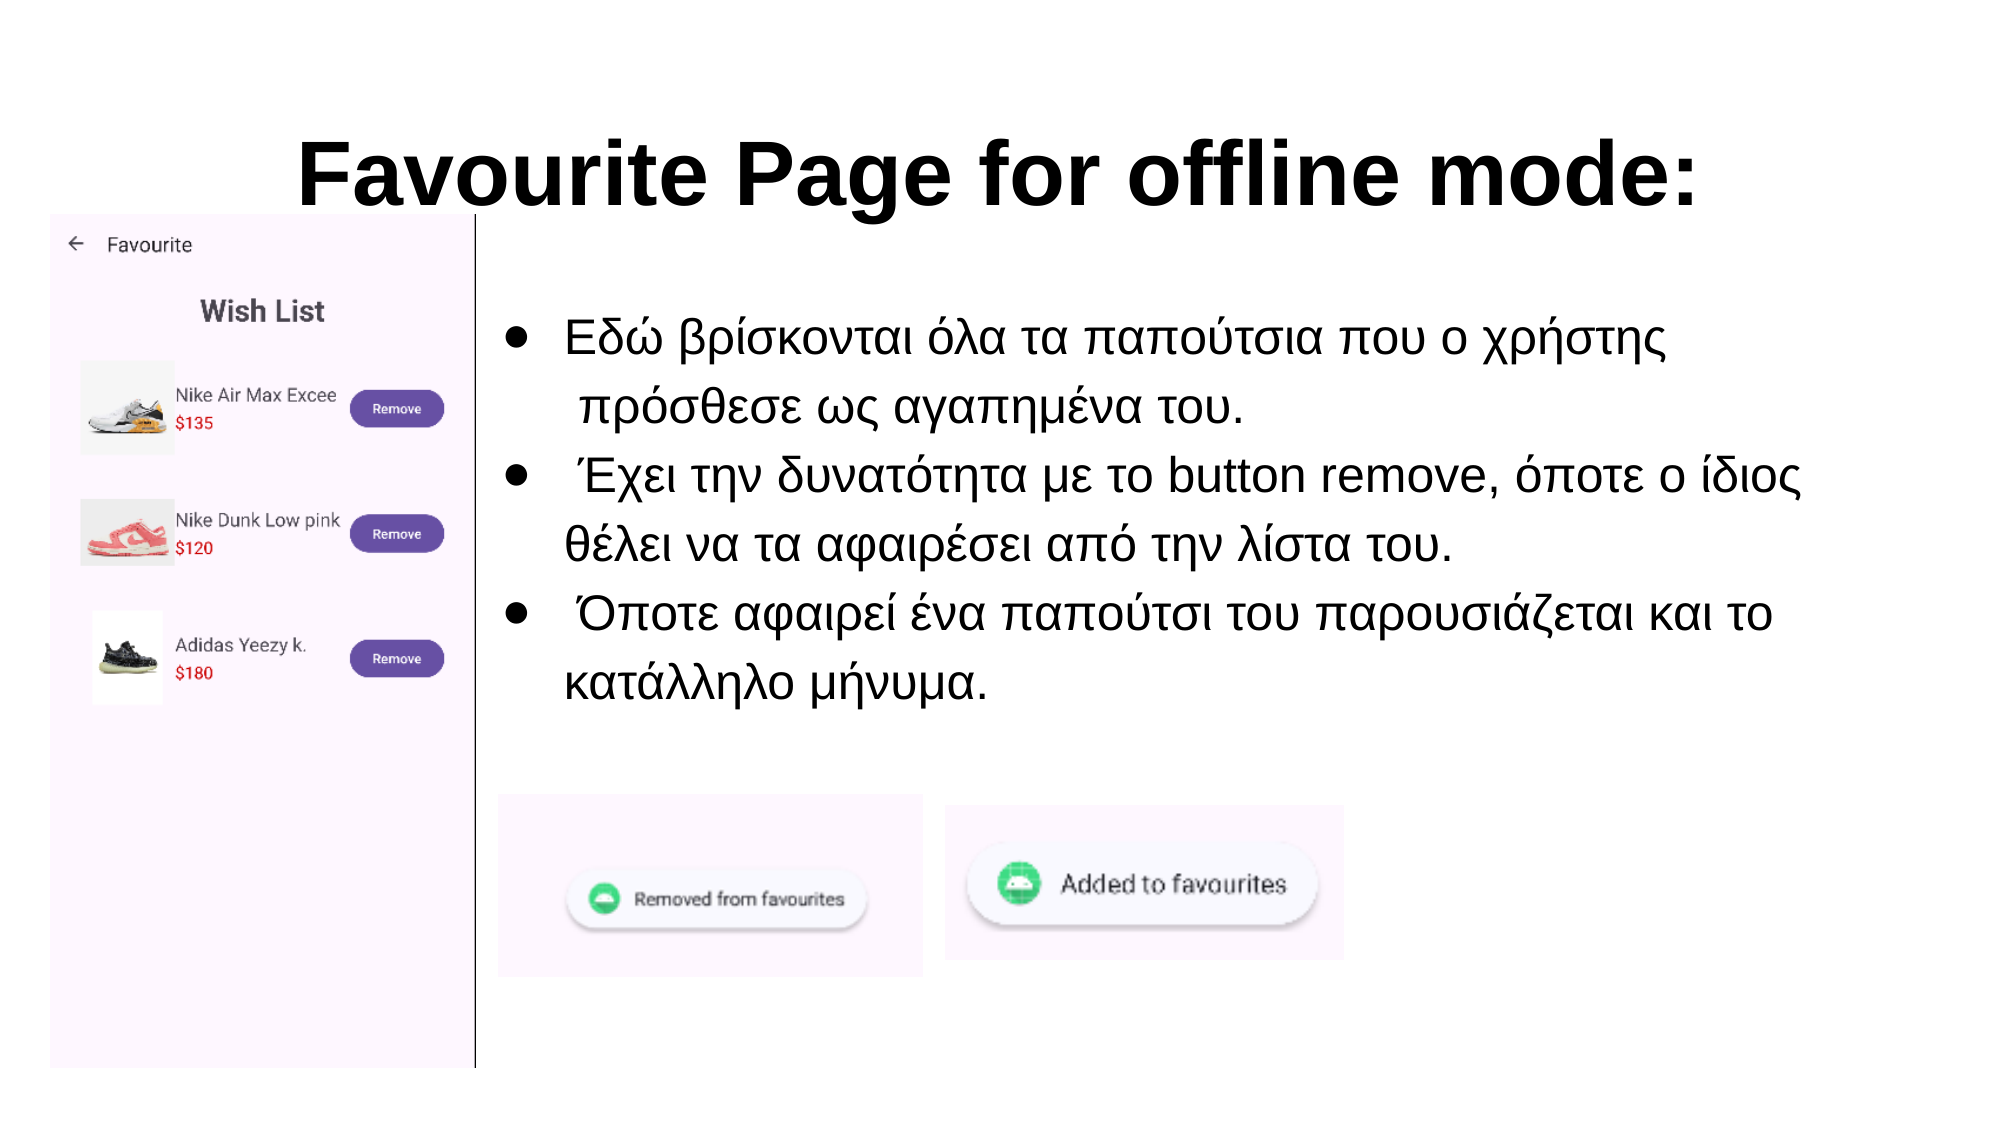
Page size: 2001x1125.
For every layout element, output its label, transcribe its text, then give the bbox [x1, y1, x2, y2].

picture [498, 793, 923, 978]
picture [50, 214, 476, 1069]
title Favourite Page for offline mode: [263, 47, 1737, 233]
subtitle Εδώ βρίσκονται όλα τα παπούτσια που ο χρήστης πρόσθεσε ως αγαπημένα του. Έχει την δυνατότητα με το button remove, όποτε ο ίδιος θέλει να τα αφαιρέσει από την λίστα του. Όποτε αφαιρεί ένα παπούτσι του παρουσιάζεται και το κατάλληλο μήνυμα. [480, 288, 1936, 910]
picture [945, 804, 1344, 961]
